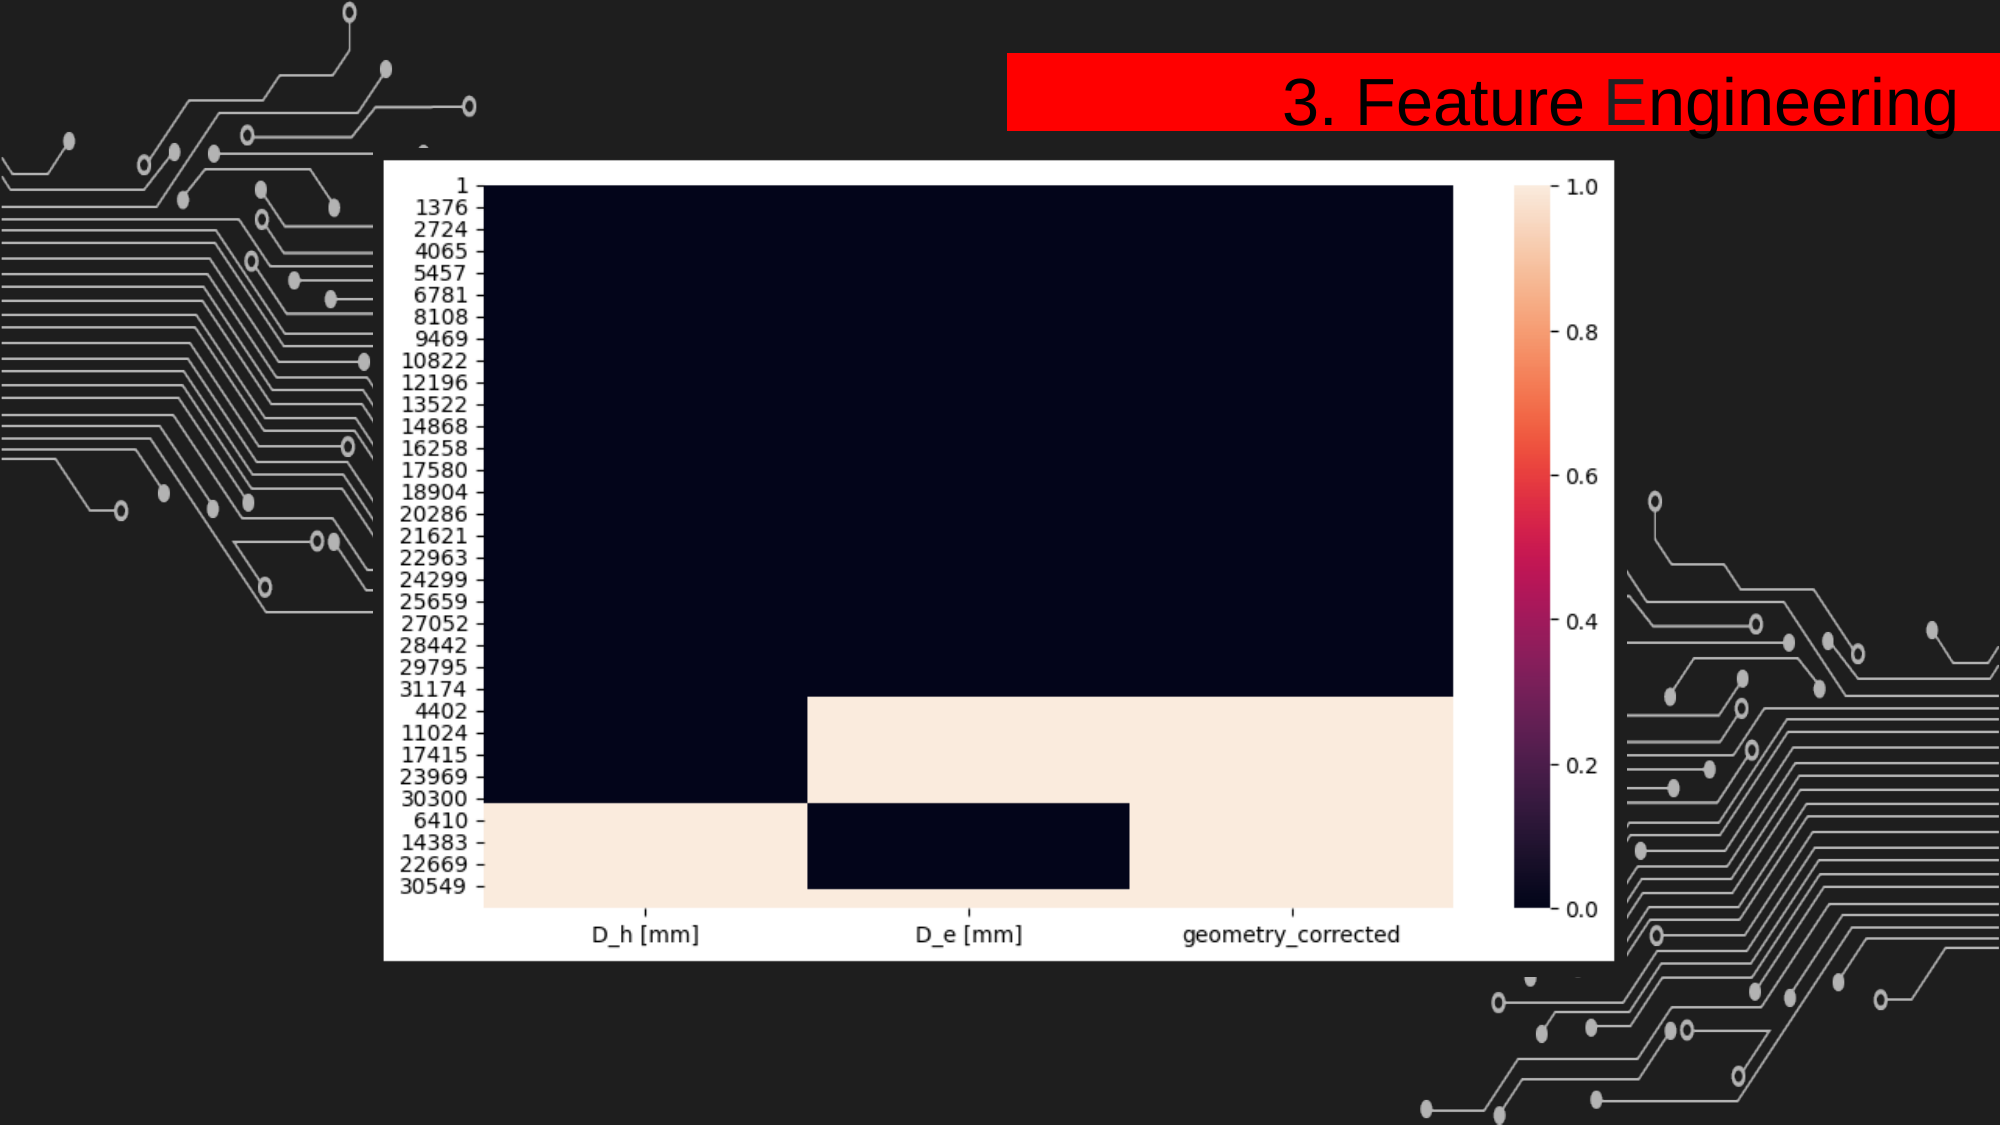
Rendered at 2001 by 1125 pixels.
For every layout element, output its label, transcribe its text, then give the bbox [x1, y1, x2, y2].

picture [0, 0, 2000, 1125]
text_box [1007, 53, 1134, 131]
title 3. Feature Engineering [1134, 36, 2000, 148]
